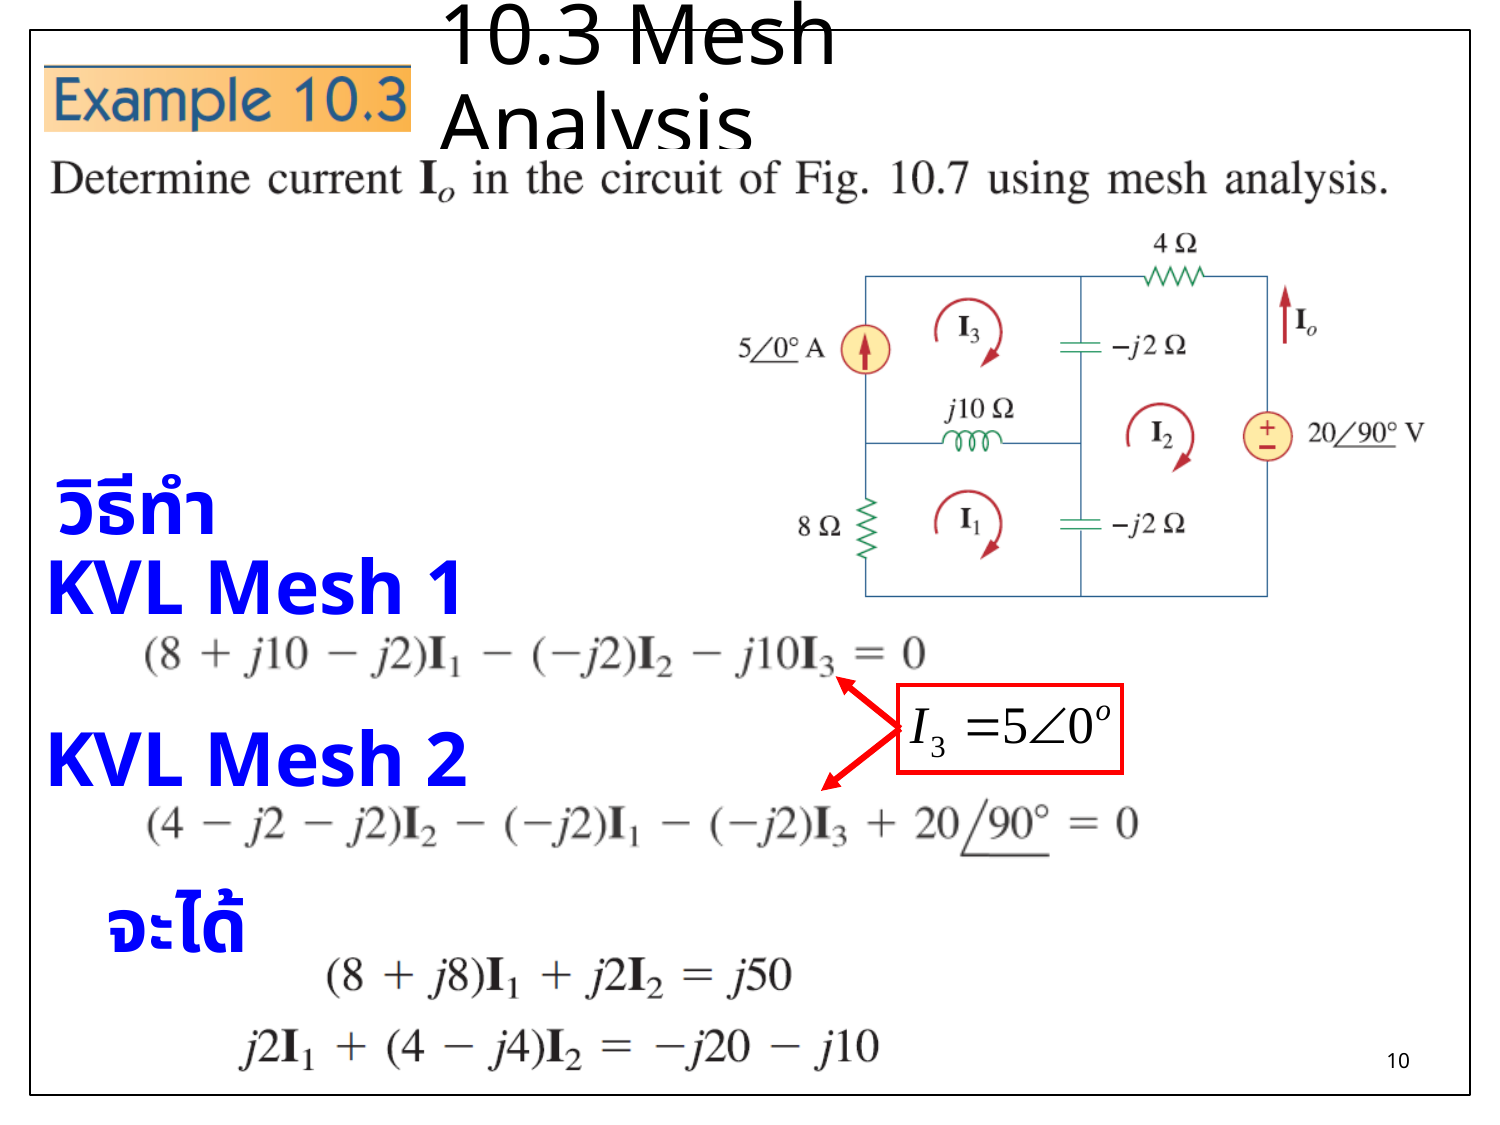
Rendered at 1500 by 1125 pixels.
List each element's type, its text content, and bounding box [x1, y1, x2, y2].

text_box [899, 686, 1121, 771]
picture [122, 609, 948, 695]
picture [729, 232, 1432, 601]
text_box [835, 675, 901, 726]
text_box KVL Mesh 2 [29, 703, 484, 809]
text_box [820, 728, 901, 792]
text_box KVL Mesh 1 [29, 532, 484, 637]
slide_number 10 [1074, 1024, 1425, 1100]
text_box วิธีทำ [42, 451, 234, 532]
title 10.3 Mesh Analysis [423, 12, 1183, 147]
text_box จะได้ [91, 869, 263, 975]
picture [137, 775, 1174, 876]
picture [43, 148, 1394, 210]
picture [178, 934, 892, 1085]
picture [43, 61, 411, 140]
